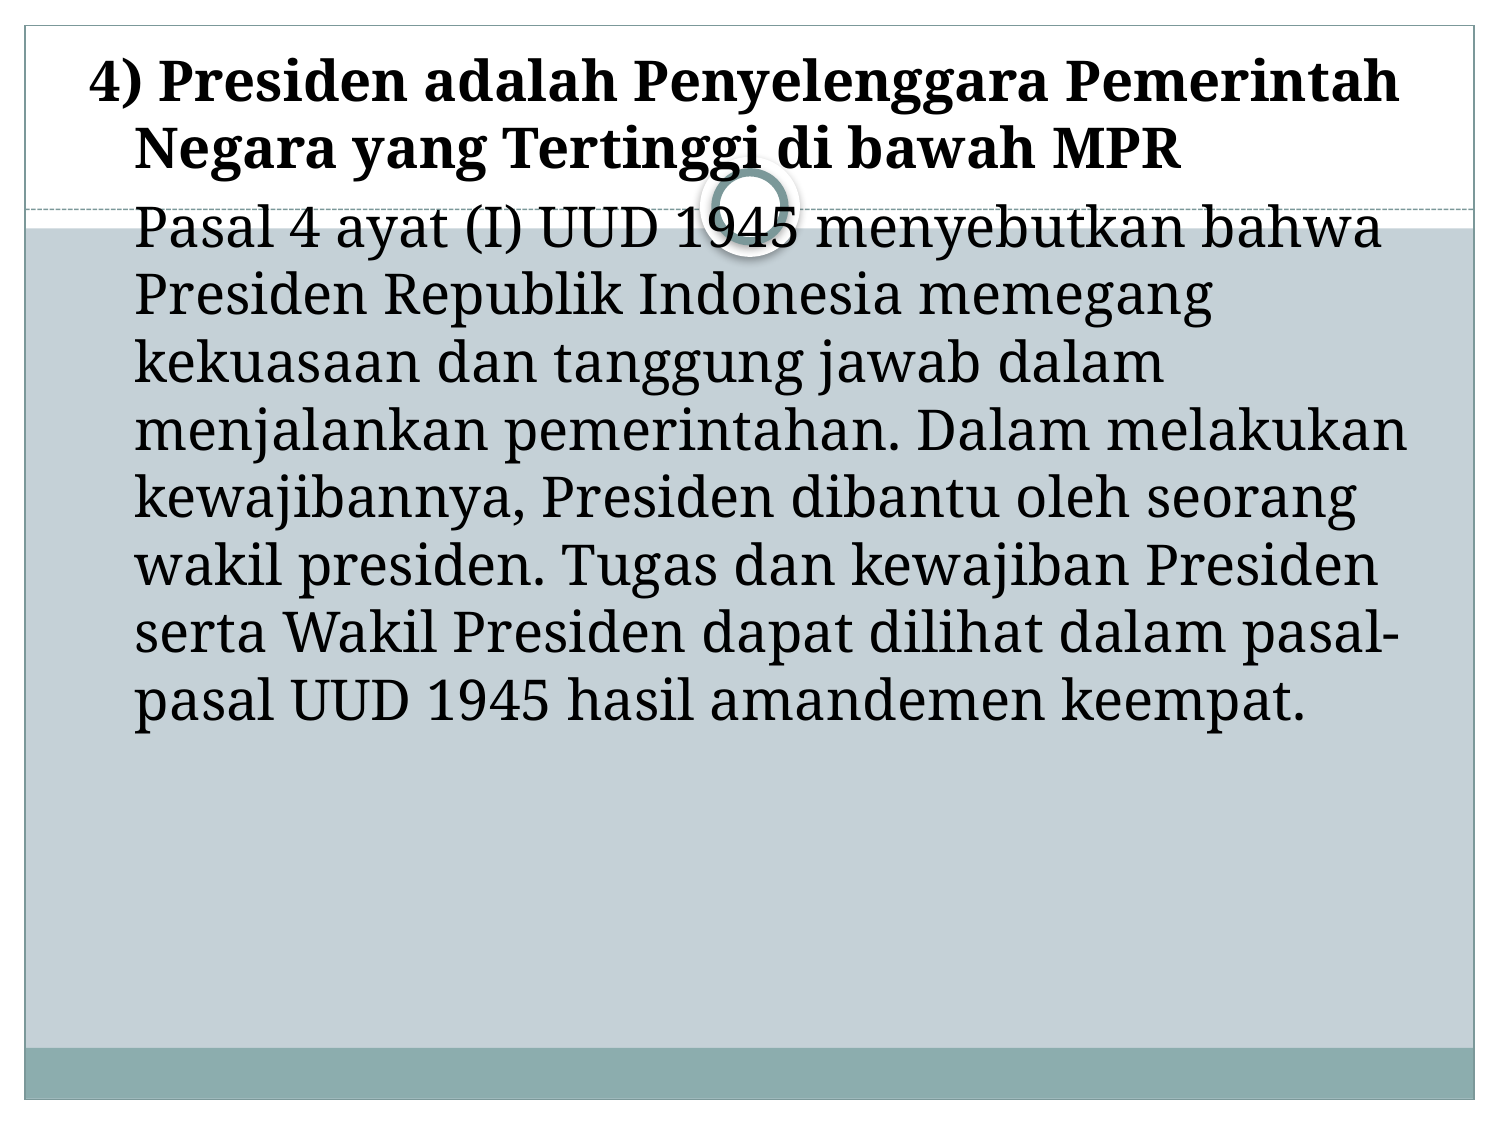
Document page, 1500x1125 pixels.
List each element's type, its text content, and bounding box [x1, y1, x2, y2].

list 4) Presiden adalah Penyelenggara Pemerintah Negara yang Tertinggi di bawah MPR Pasal 4 ayat (I) UUD 1945 menyebutkan bahwa Presiden Republik Indonesia memegang kekuasaan dan tanggung jawab dalam menjalankan pemerintahan. Dalam melakukan kewajibannya, Presiden dibantu oleh seorang wakil presiden. Tugas dan kewajiban Presiden serta Wakil Presiden dapat dilihat dalam pasal-pasal UUD 1945 hasil amandemen keempat. [75, 37, 1425, 1005]
